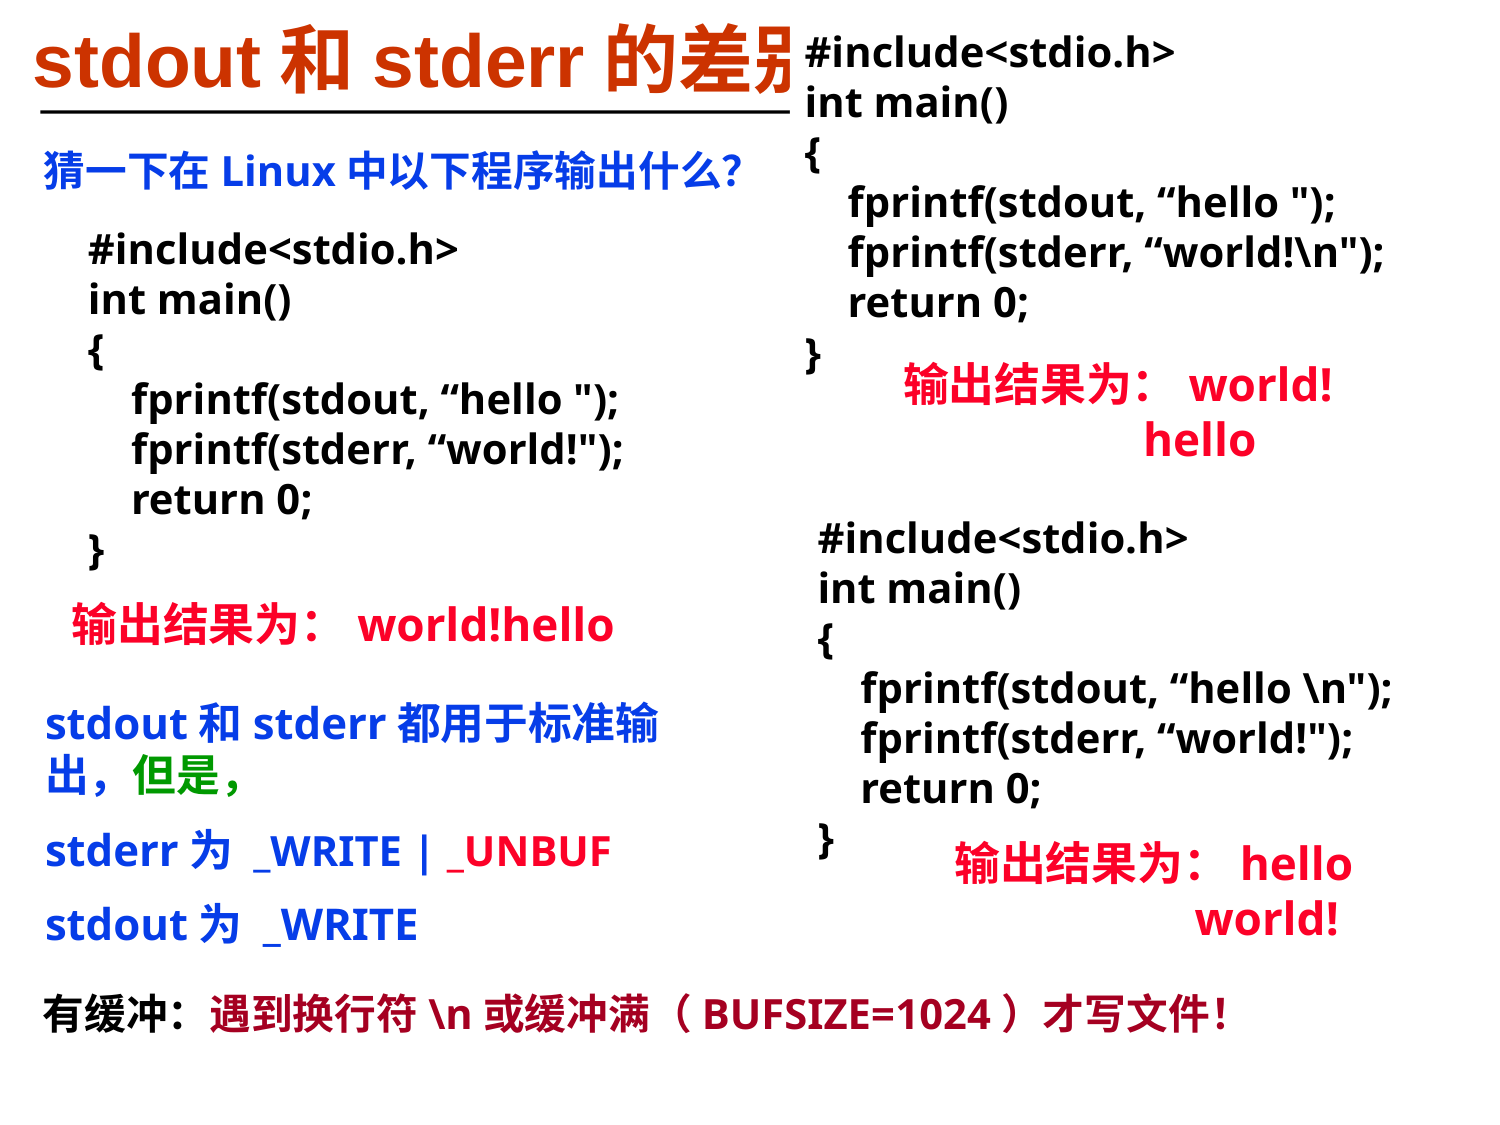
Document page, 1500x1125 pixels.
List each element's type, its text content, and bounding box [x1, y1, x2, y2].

text_box 猜一下在Linux中以下程序输出什么？ [28, 137, 789, 203]
text_box 输出结果为：world!hello [56, 588, 657, 658]
text_box #include<stdio.h> int main() { fprintf(stdout, “hello "); fprintf(stderr, “world!"); return 0; } [73, 215, 661, 581]
text_box stdout和stderr都用于标准输出，但是， stderr为 _WRITE | _UNBUF stdout为 _WRITE [30, 688, 749, 957]
text_box #include<stdio.h> int main() { fprintf(stdout, “hello "); fprintf(stderr, “world!\n"); return 0; } [789, 18, 1467, 384]
text_box #include<stdio.h> int main() { fprintf(stdout, “hello \n"); fprintf(stderr, “world!"); return 0; } [802, 504, 1430, 870]
text_box 输出结果为：world! hello [888, 348, 1348, 474]
text_box 有缓冲：遇到换行符\n或缓冲满（BUFSIZE=1024）才写文件！ [27, 980, 1336, 1046]
text_box 输出结果为：hello world! [939, 827, 1409, 953]
title stdout和stderr的差别 [21, 20, 789, 109]
